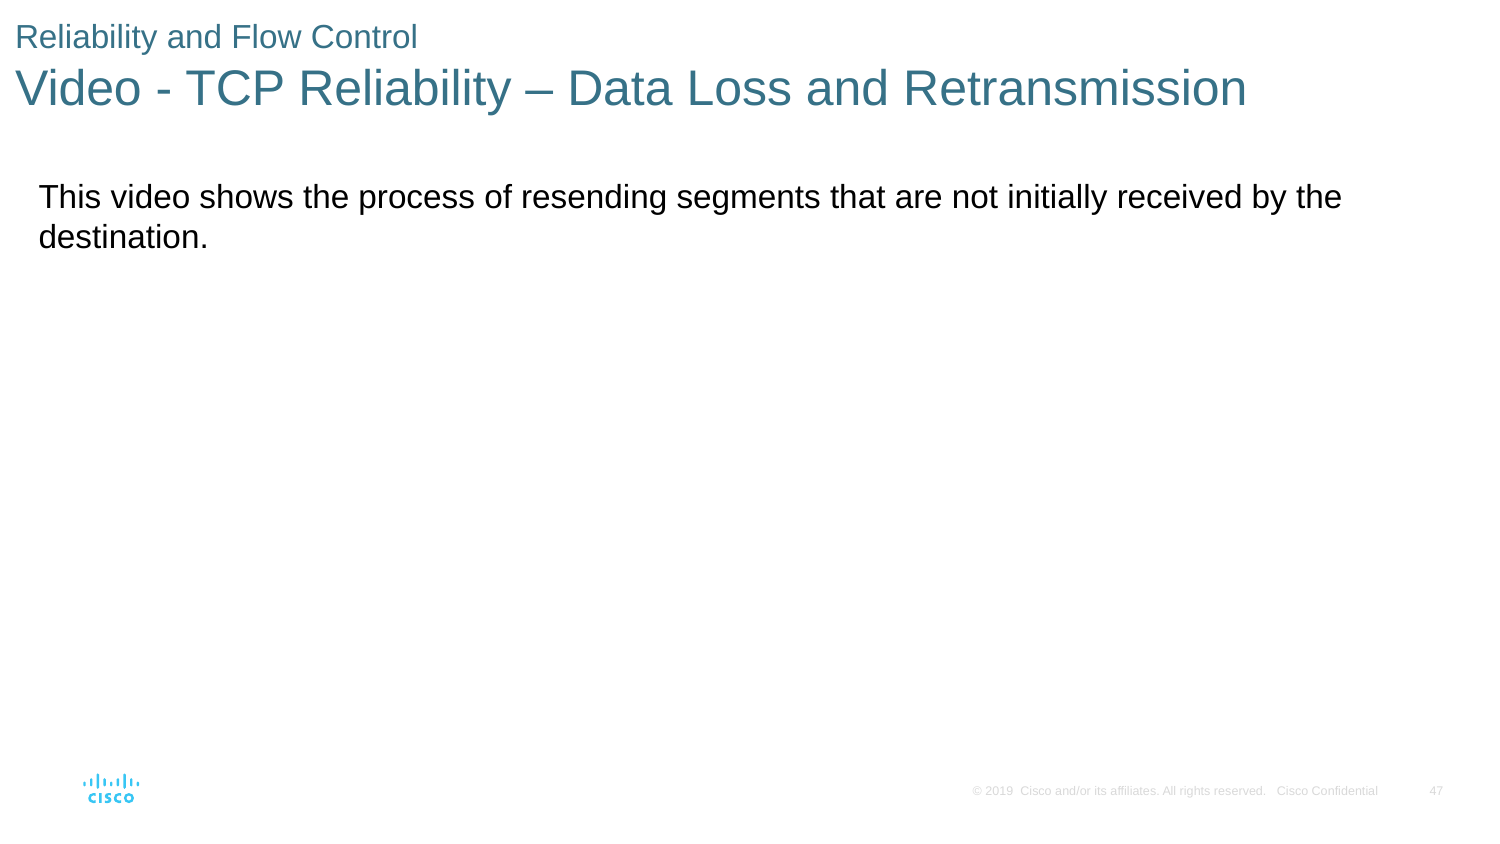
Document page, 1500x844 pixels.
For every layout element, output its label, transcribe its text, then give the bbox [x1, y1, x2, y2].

list This video shows the process of resending segments that are not initially received by the destination. [23, 168, 1417, 813]
title Reliability and Flow Control Video - TCP Reliability – Data Loss and Retransmission [0, 3, 1500, 128]
